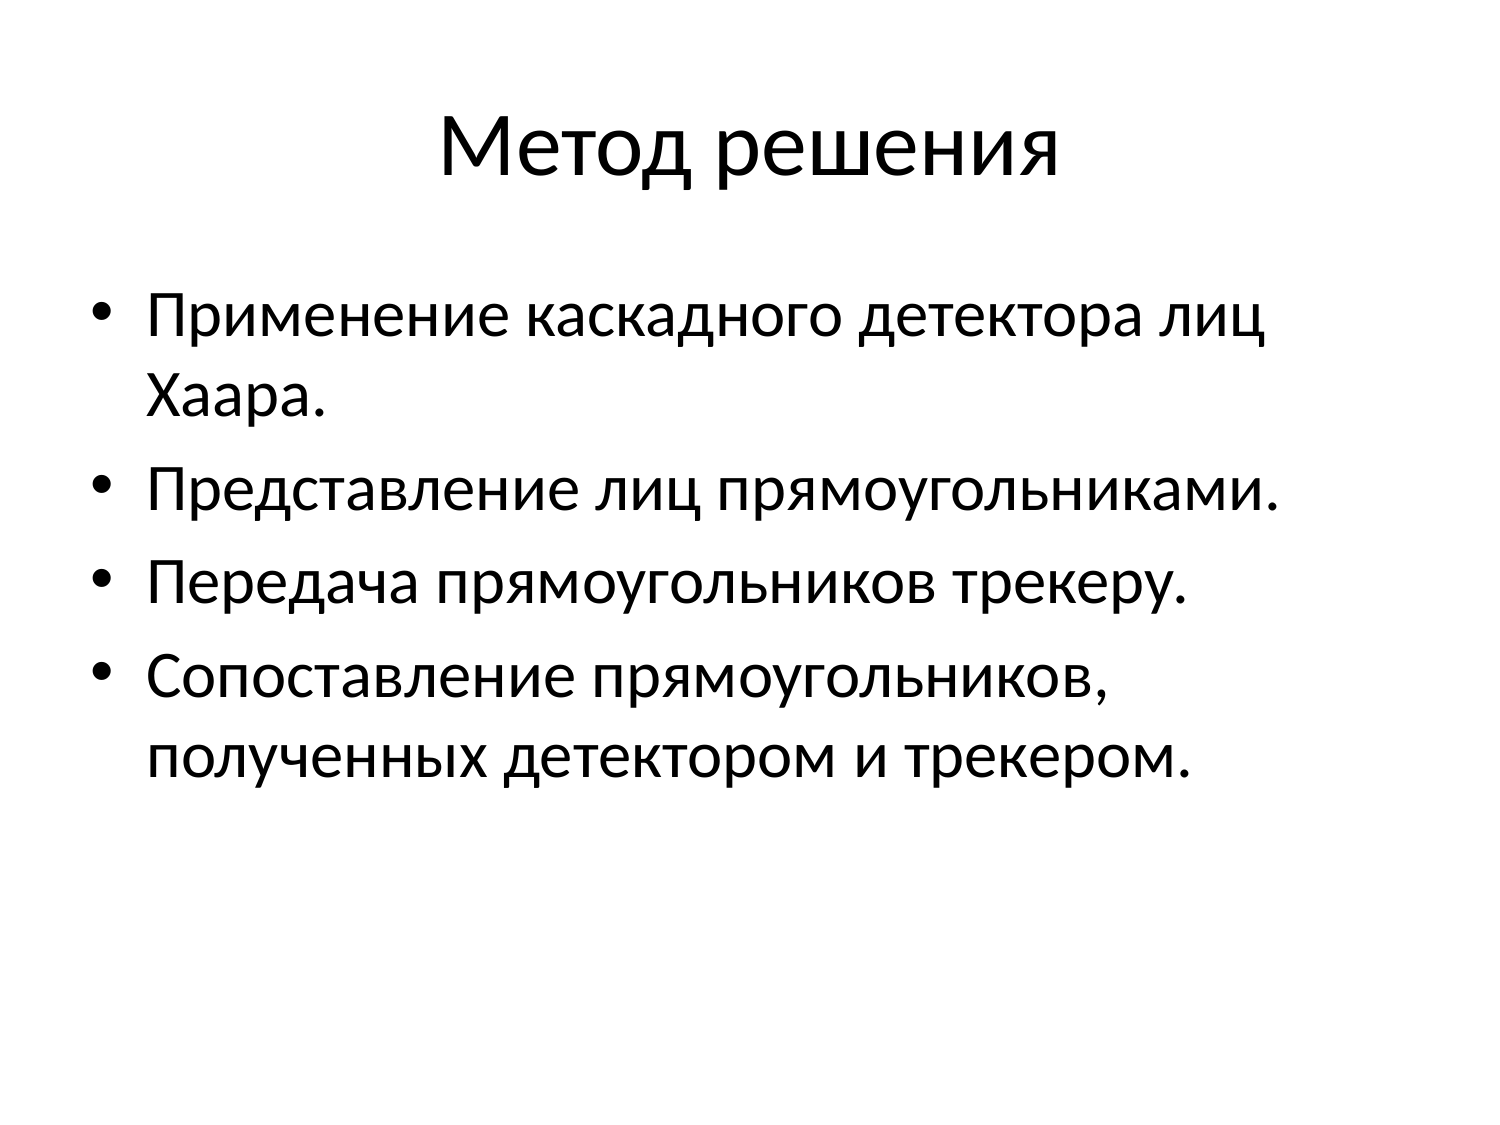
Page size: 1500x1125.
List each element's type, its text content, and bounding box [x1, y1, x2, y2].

list Применение каскадного детектора лиц Хаара. Представление лиц прямоугольниками. Передача прямоугольников трекеру. Сопоставление прямоугольников, полученных детектором и трекером. [75, 262, 1425, 1005]
title Метод решения [75, 45, 1425, 233]
